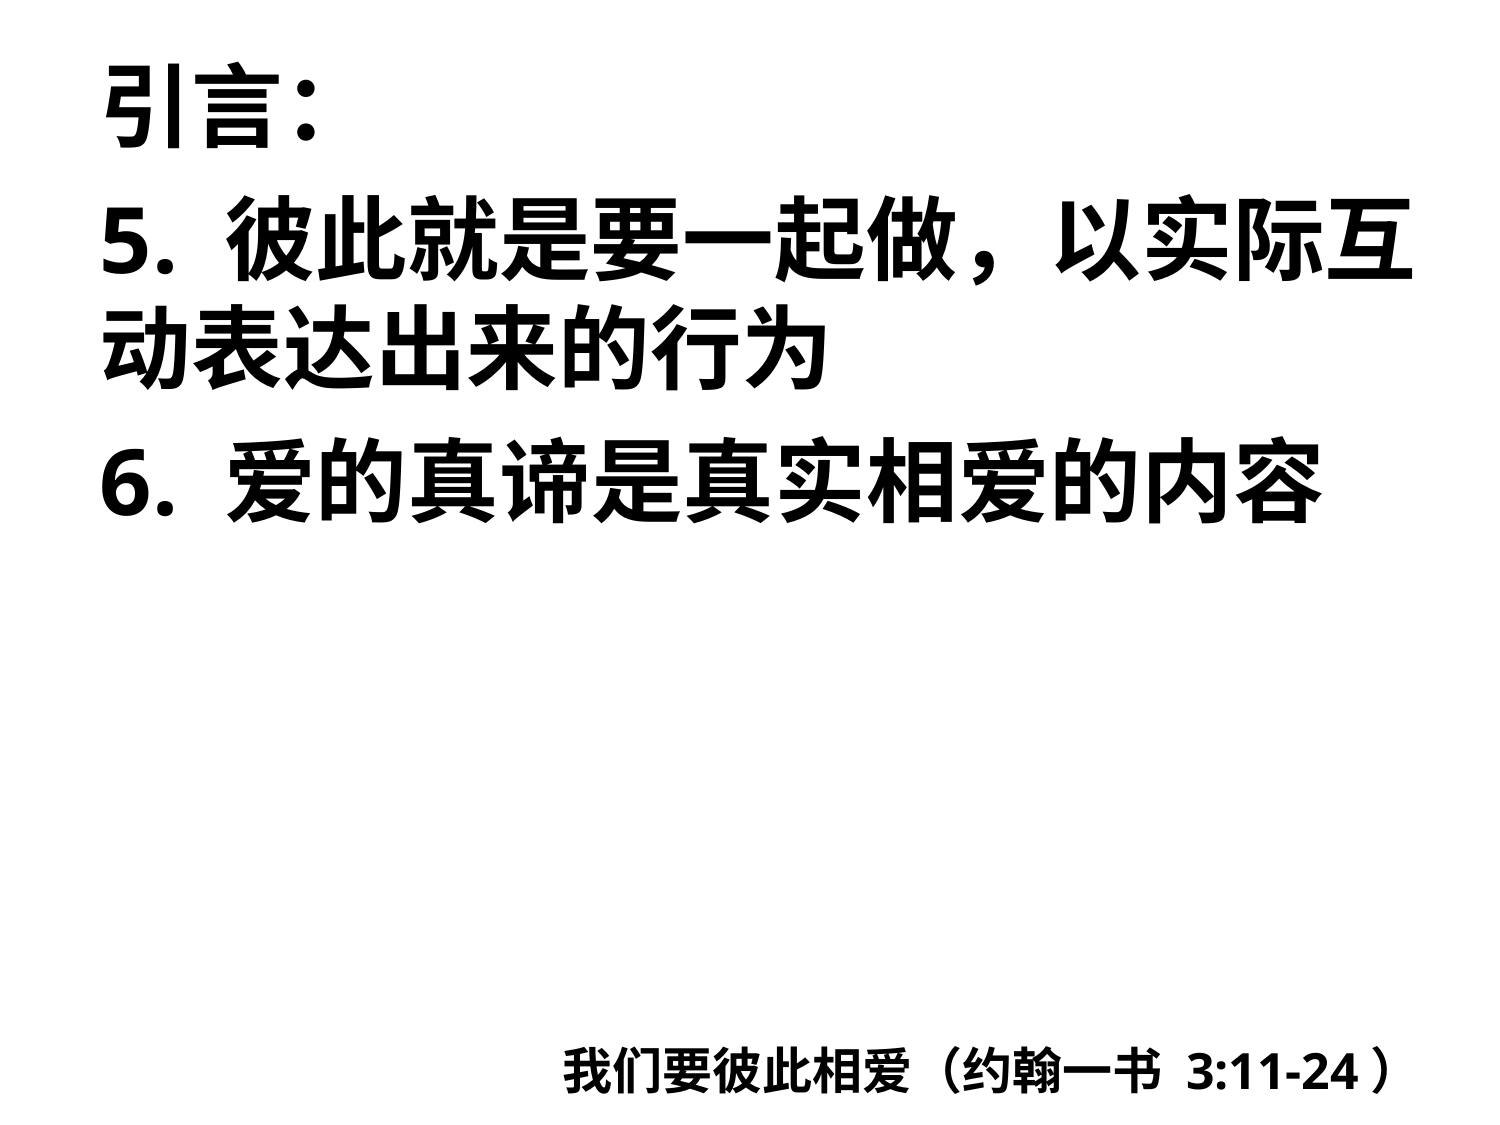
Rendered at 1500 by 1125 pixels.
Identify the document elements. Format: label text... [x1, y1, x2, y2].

text_box 我们要彼此相爱（约翰一书 3:11-24） [82, 1033, 1436, 1107]
text_box 引言： 5. 彼此就是要一起做，以实际互动表达出来的行为 6. 爱的真谛是真实相爱的内容 [84, 43, 1438, 541]
